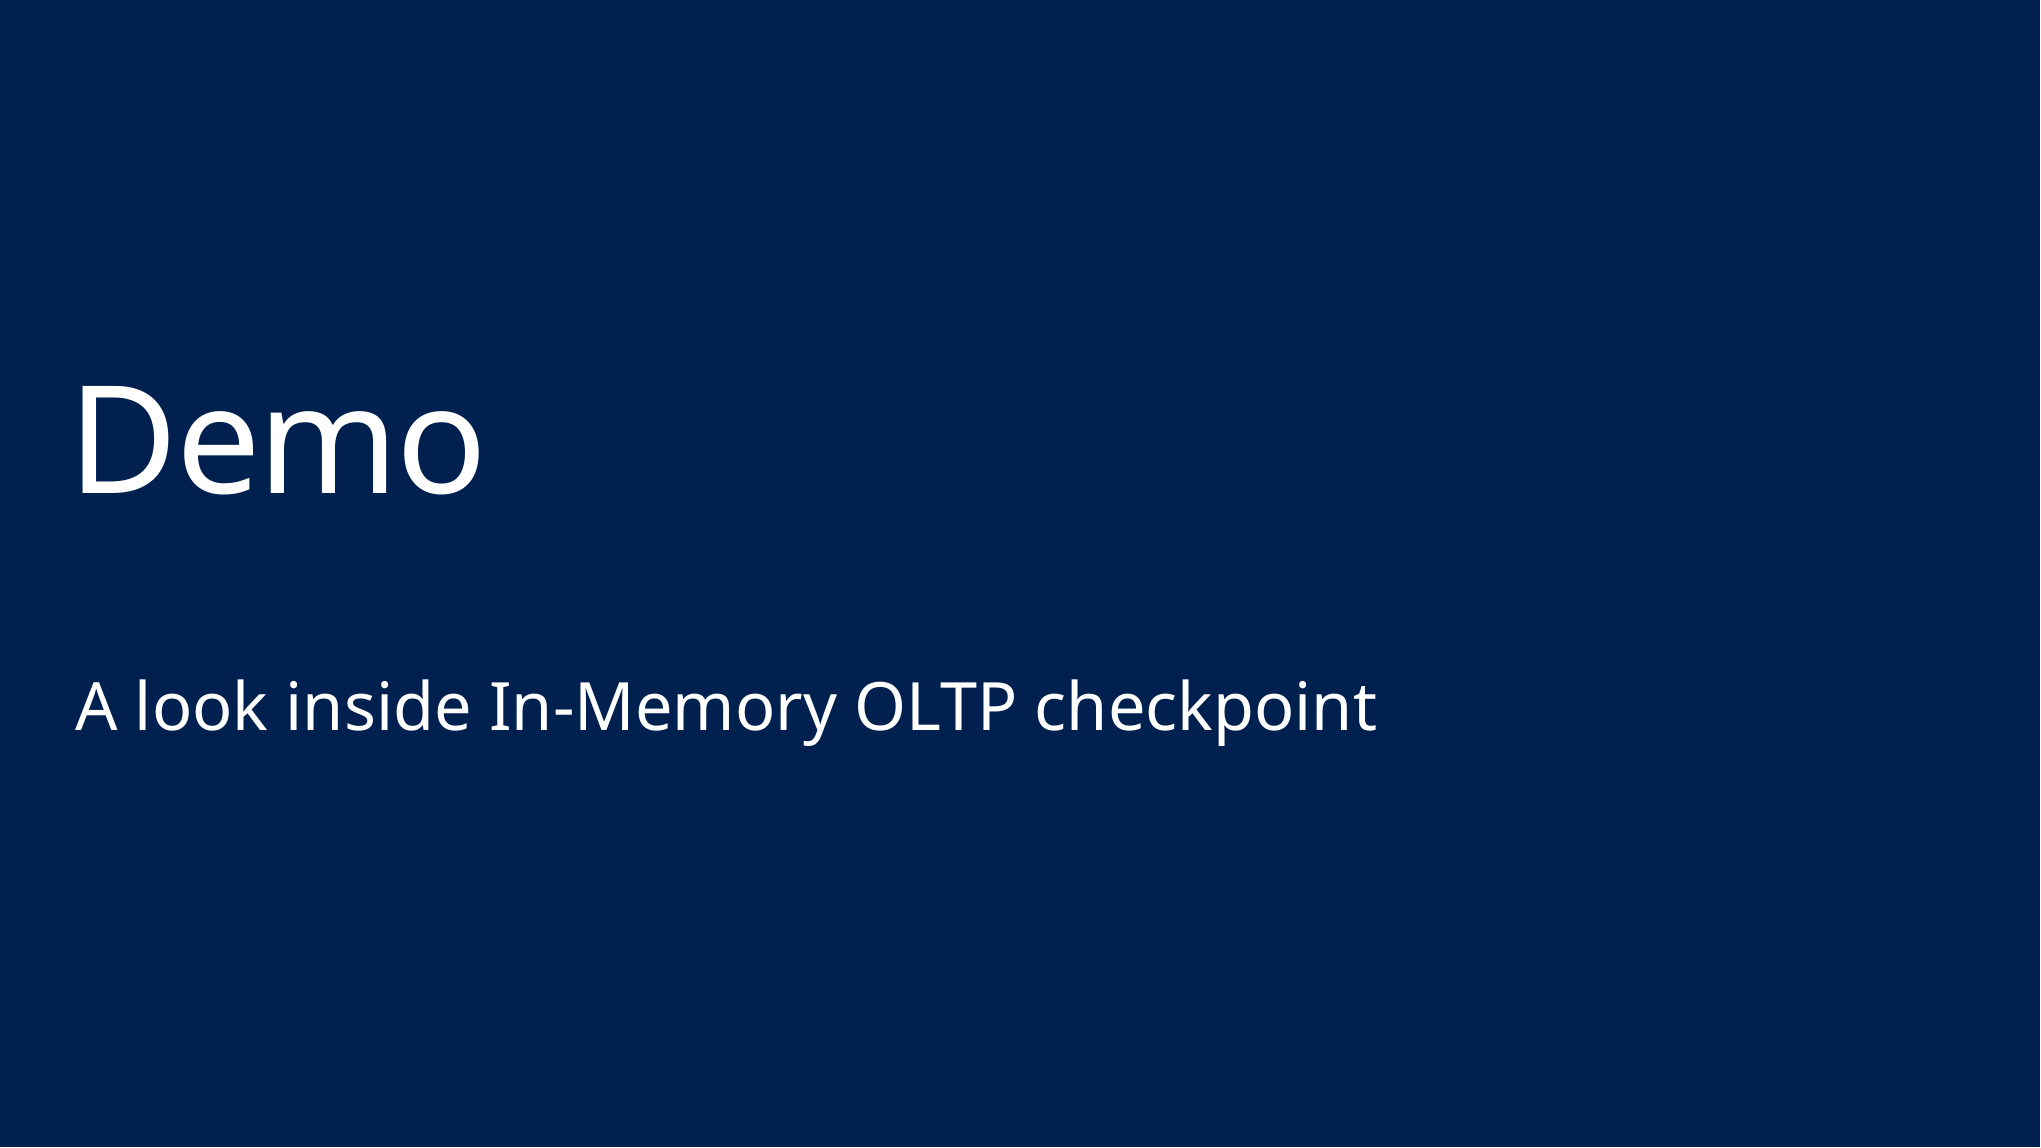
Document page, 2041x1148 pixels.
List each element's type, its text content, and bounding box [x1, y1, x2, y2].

list A look inside In-Memory OLTP checkpoint [45, 648, 1696, 770]
title Demo [45, 348, 1695, 543]
